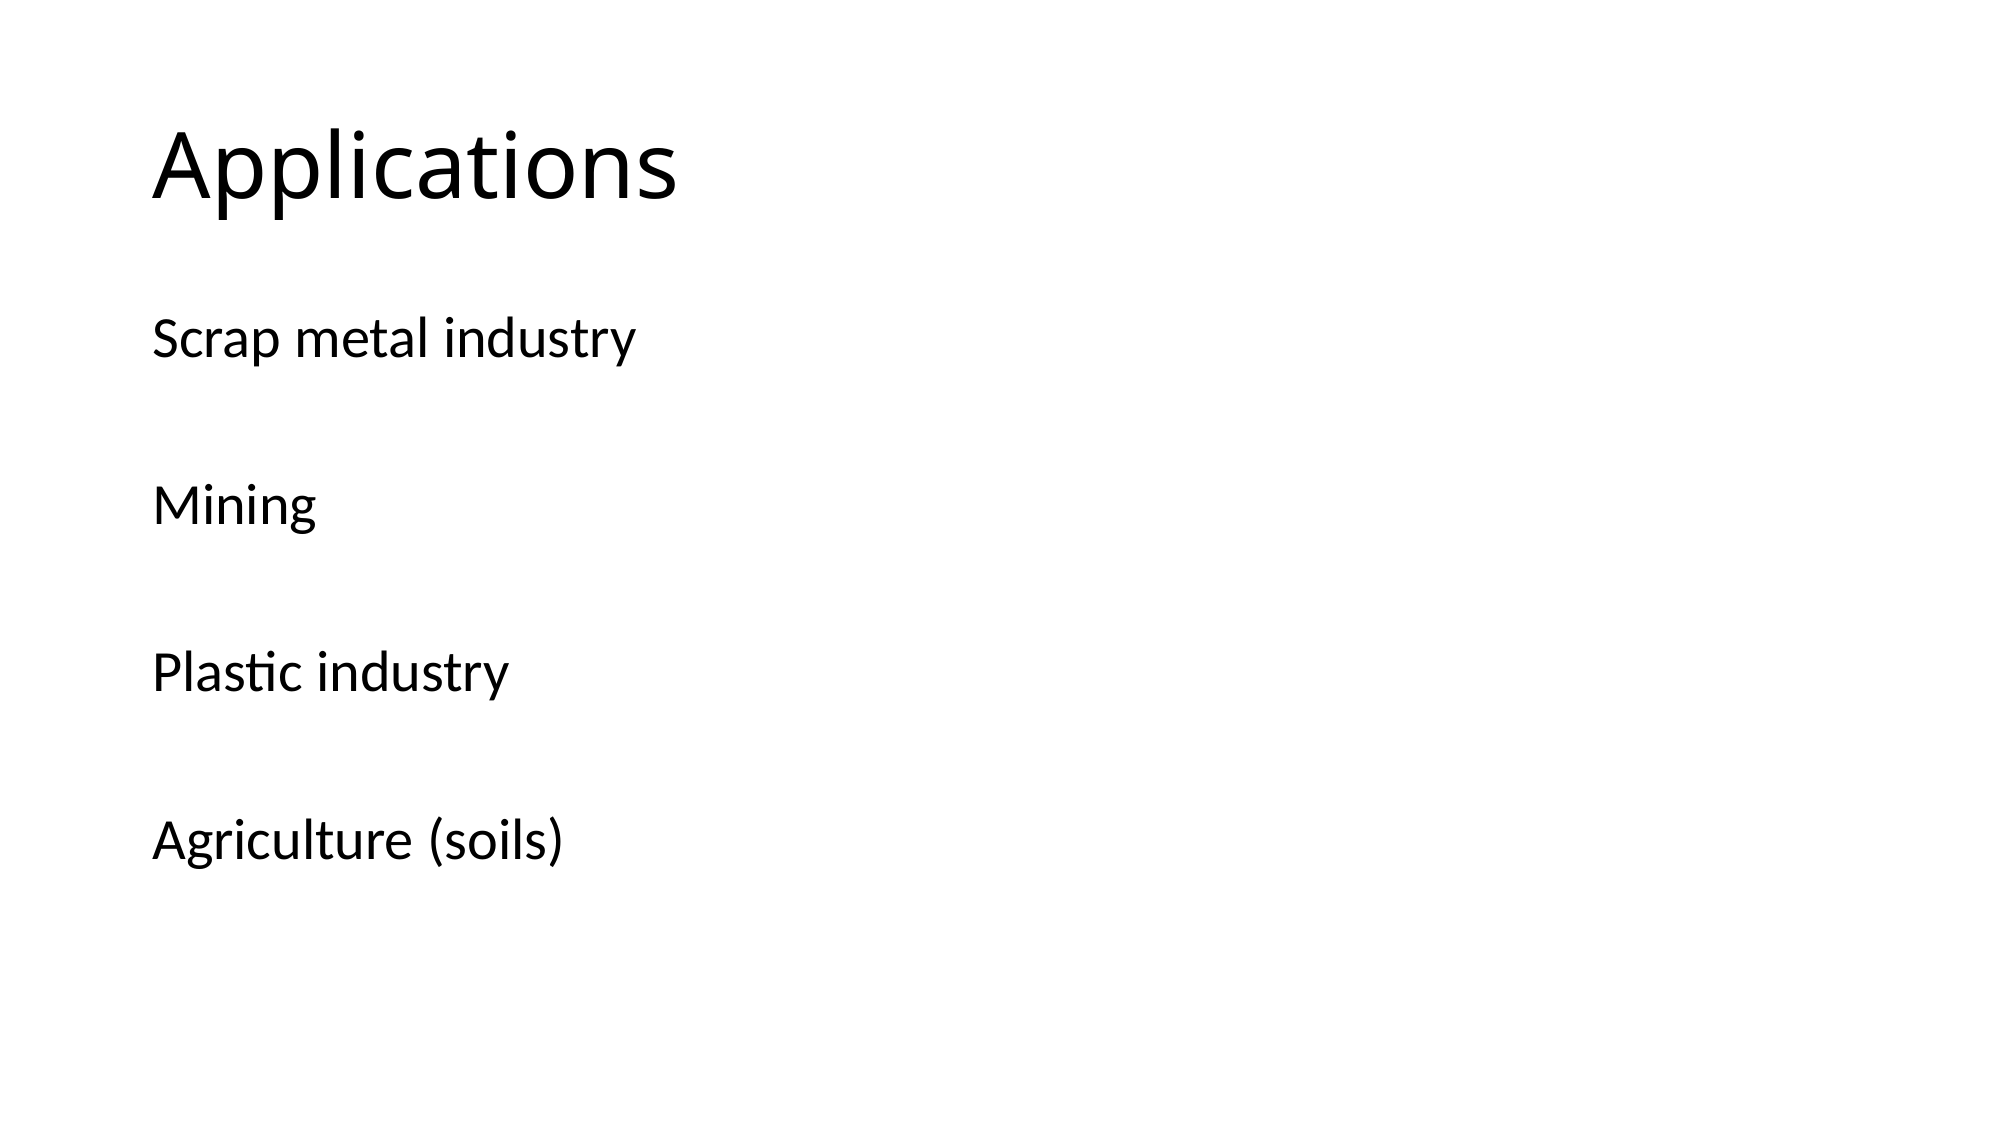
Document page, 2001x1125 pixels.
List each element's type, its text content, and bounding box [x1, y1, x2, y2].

title Applications [137, 59, 1863, 278]
list Scrap metal industry Mining Plastic industry Agriculture (soils) [137, 299, 1863, 1014]
